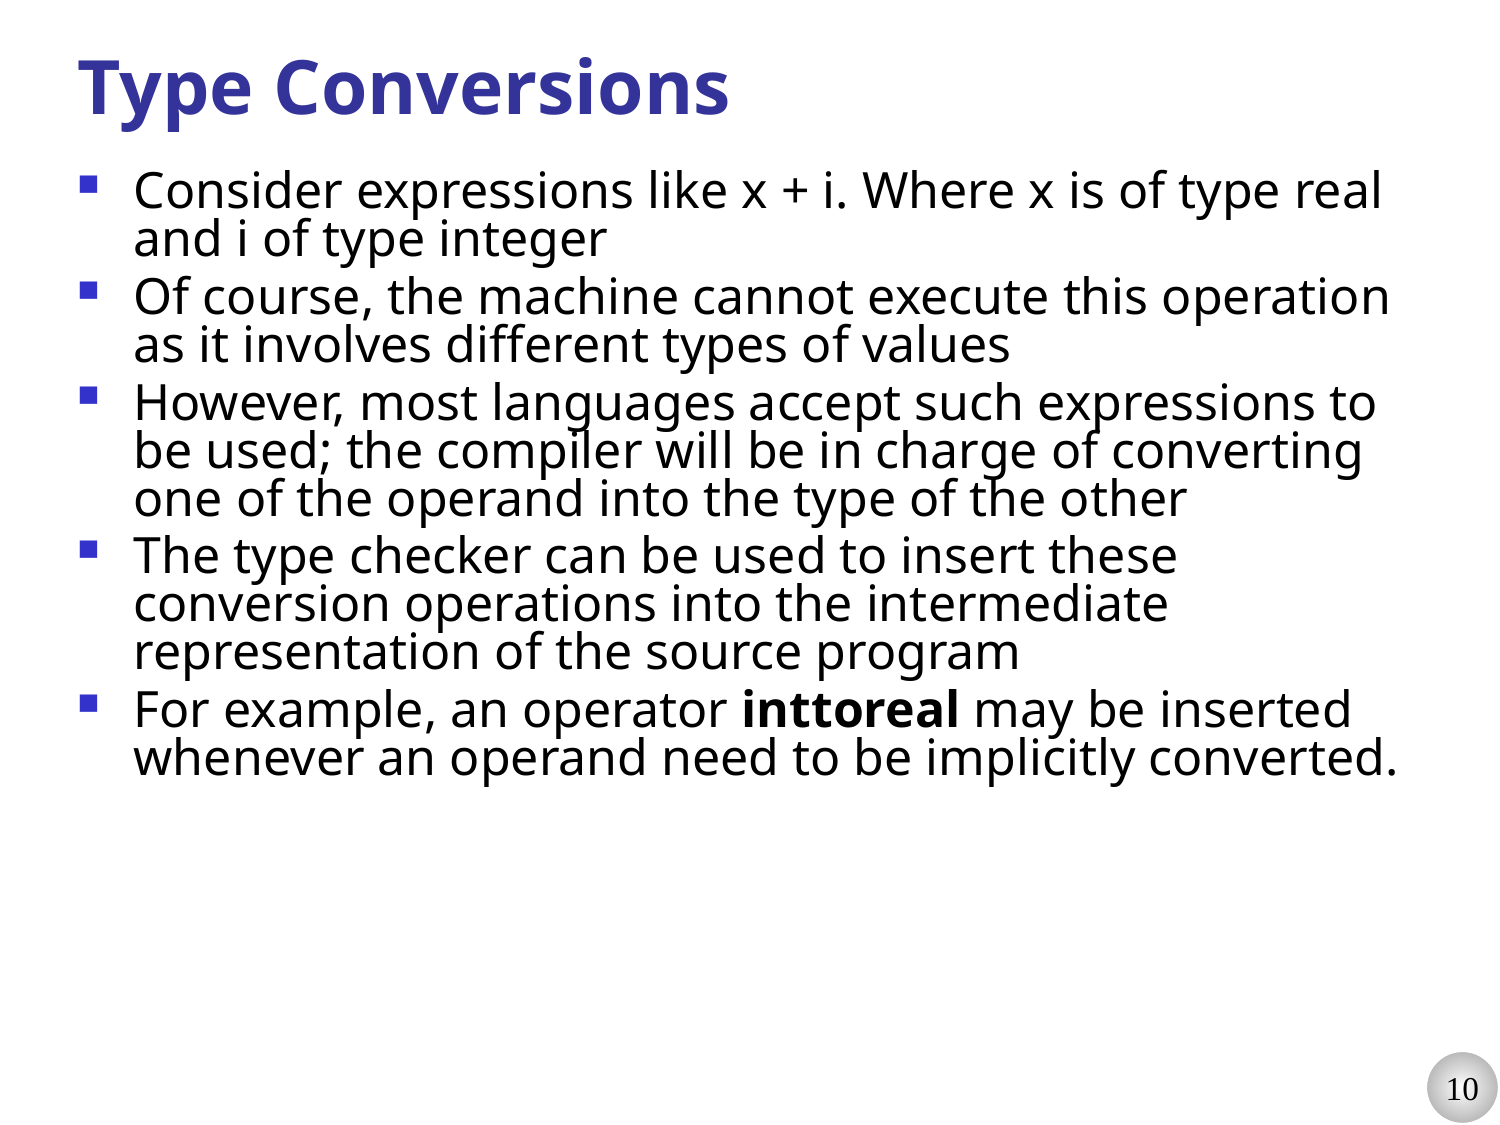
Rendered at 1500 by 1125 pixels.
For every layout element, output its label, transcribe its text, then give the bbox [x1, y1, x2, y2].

list Consider expressions like x + i. Where x is of type real and i of type integer Of course, the machine cannot execute this operation as it involves different types of values However, most languages accept such expressions to be used; the compiler will be in charge of converting one of the operand into the type of the other The type checker can be used to insert these conversion operations into the intermediate representation of the source program For example, an operator inttoreal may be inserted whenever an operand need to be implicitly converted. [62, 162, 1438, 1063]
title Type Conversions [62, 37, 1438, 138]
